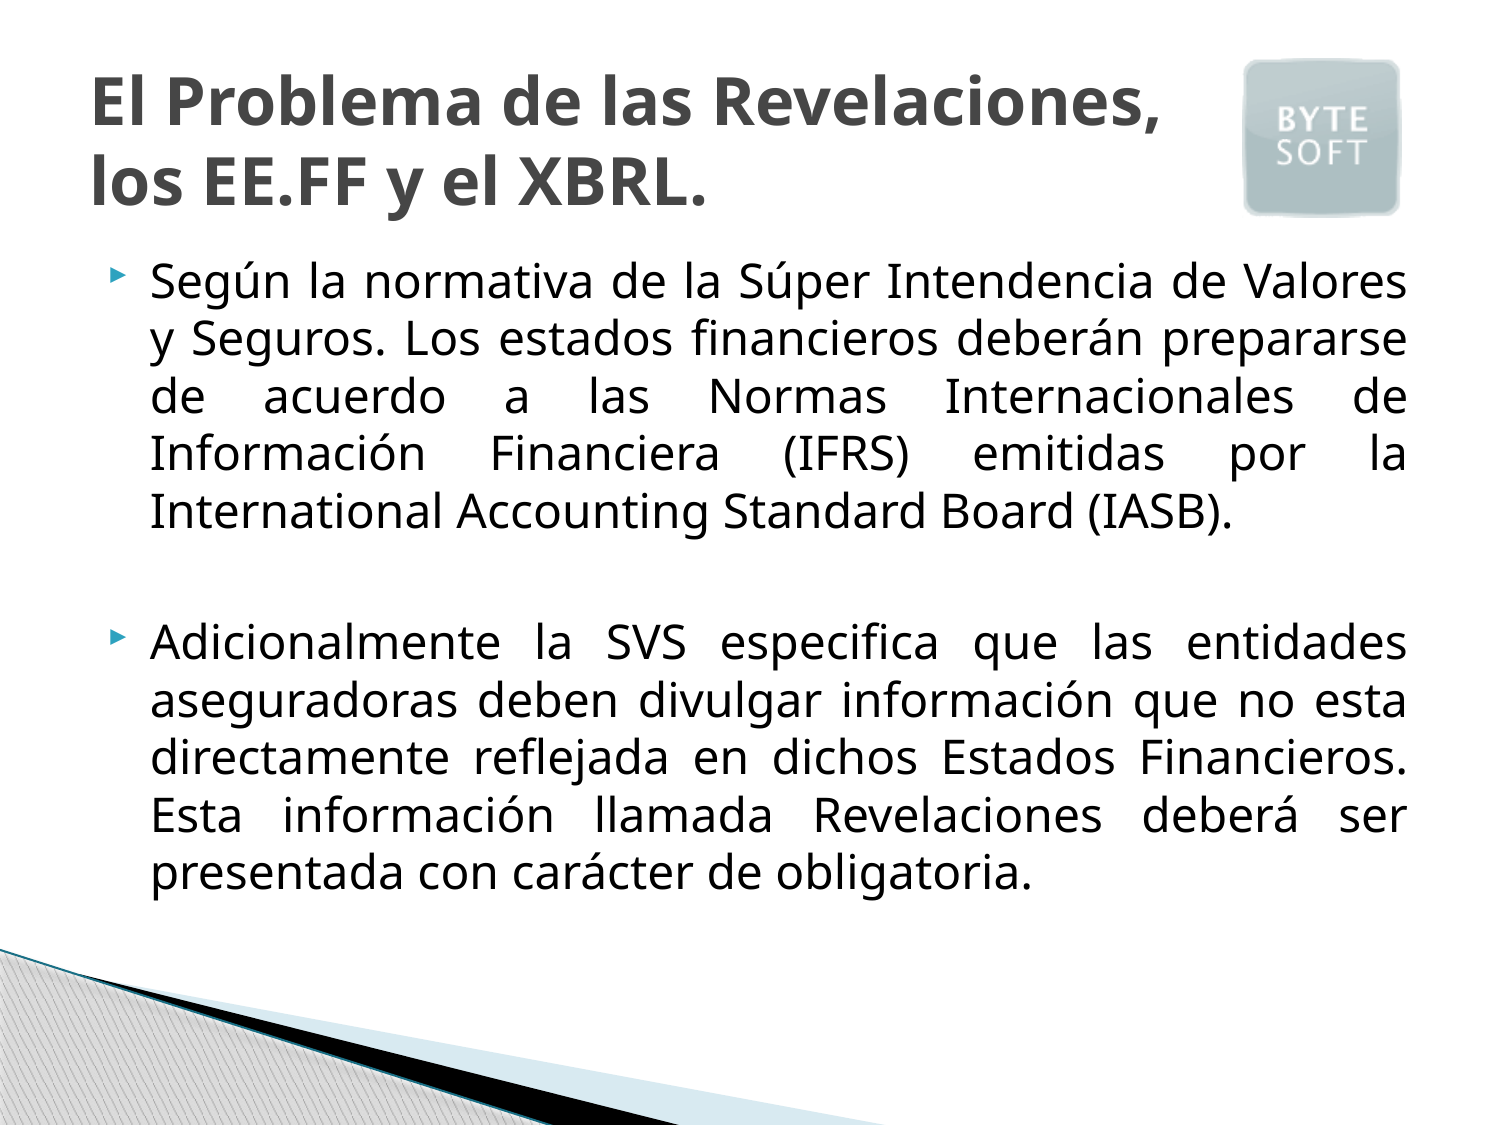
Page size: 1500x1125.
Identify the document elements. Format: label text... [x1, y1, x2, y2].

title El Problema de las Revelaciones, los EE.FF y el XBRL. [75, 45, 1425, 233]
picture [1241, 58, 1402, 219]
list Según la normativa de la Súper Intendencia de Valores y Seguros. Los estados financieros deberán prepararse de acuerdo a las Normas Internacionales de Información Financiera (IFRS) emitidas por la International Accounting Standard Board (IASB). Adicionalmente la SVS especifica que las entidades aseguradoras deben divulgar información que no esta directamente reflejada en dichos Estados Financieros. Esta información llamada Revelaciones deberá ser presentada con carácter de obligatoria. [75, 243, 1425, 986]
